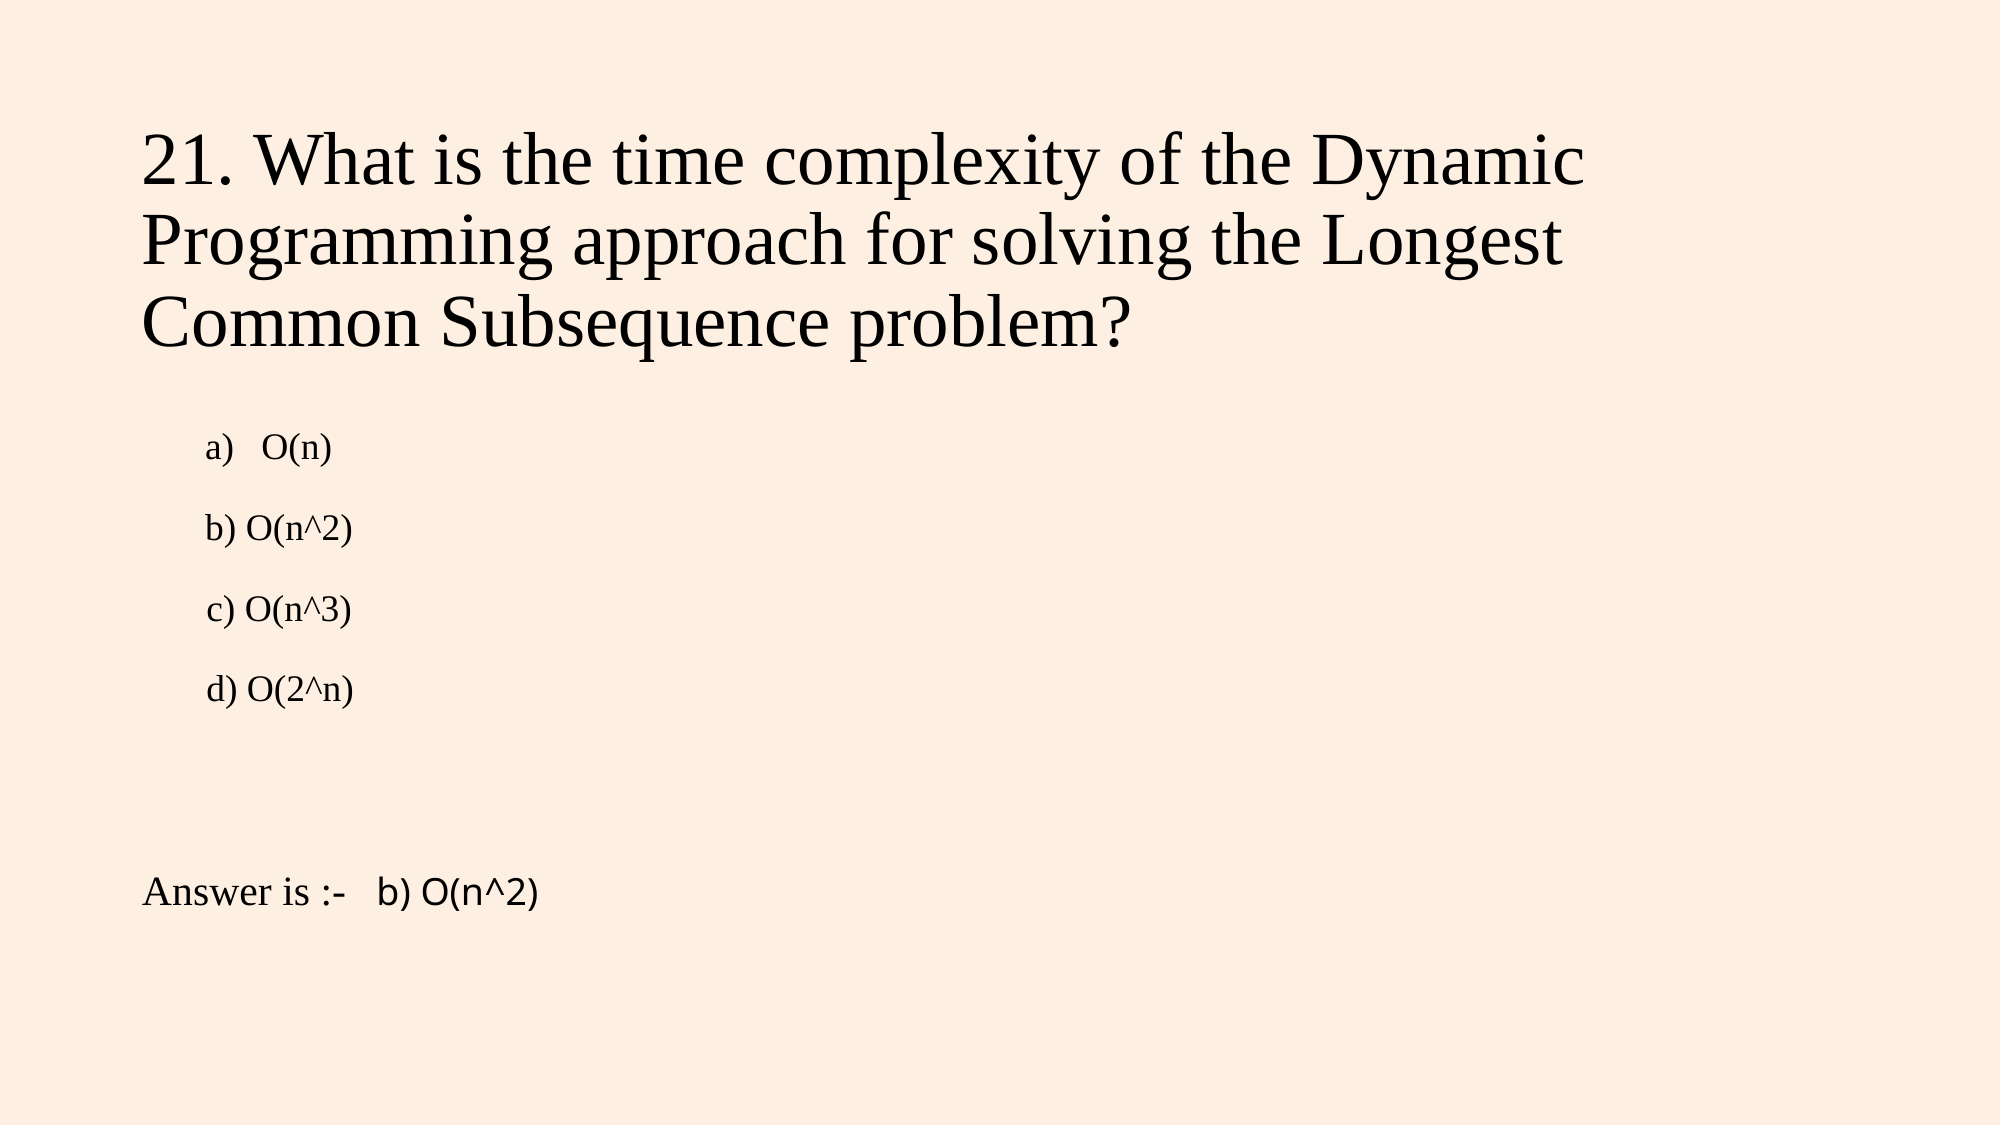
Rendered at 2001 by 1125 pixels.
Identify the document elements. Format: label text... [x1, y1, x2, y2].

text_box O(n) b) O(n^2) c) O(n^3) d) O(2^n) [115, 419, 1841, 768]
text_box Answer is :- b) O(n^2) [127, 856, 1603, 922]
title 21. What is the time complexity of the Dynamic Programming approach for solving the Longest Common Subsequence problem? [127, 111, 1853, 330]
